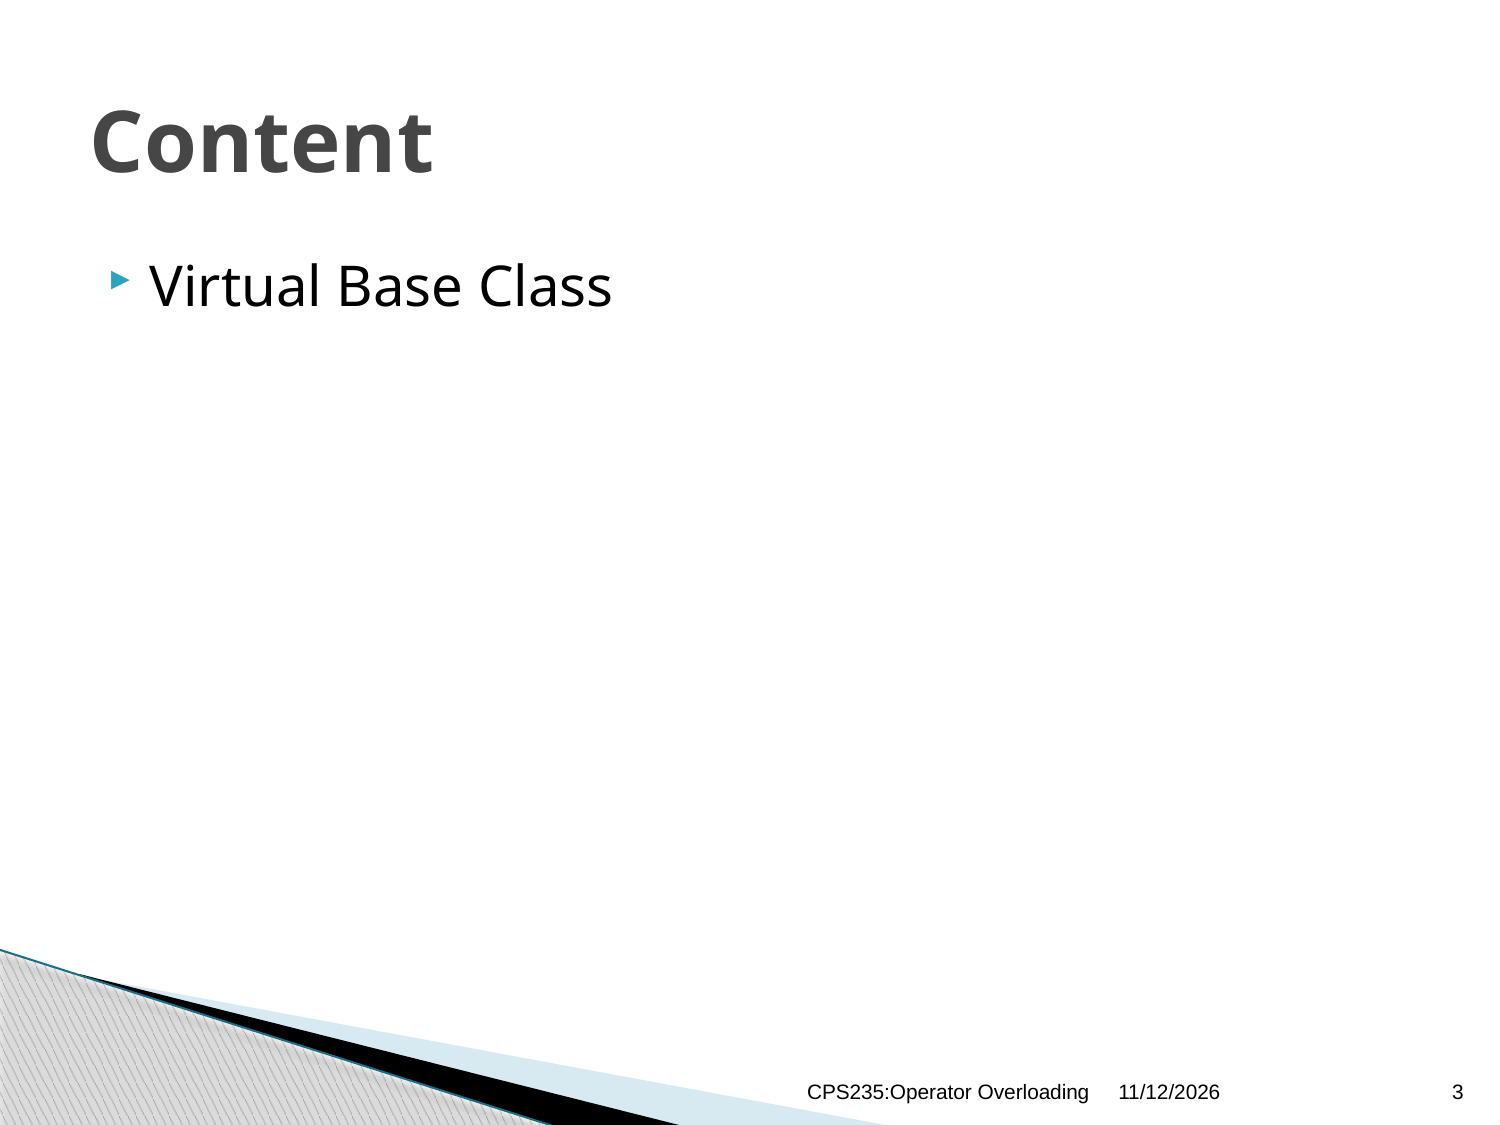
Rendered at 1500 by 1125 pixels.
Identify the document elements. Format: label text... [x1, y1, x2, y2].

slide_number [1105, 1051, 1418, 1112]
slide_number 3 [1418, 1051, 1479, 1112]
footer CPS235:Operator Overloading [718, 1051, 1105, 1112]
title Content [75, 45, 1425, 233]
list Virtual Base Class [75, 242, 1425, 986]
